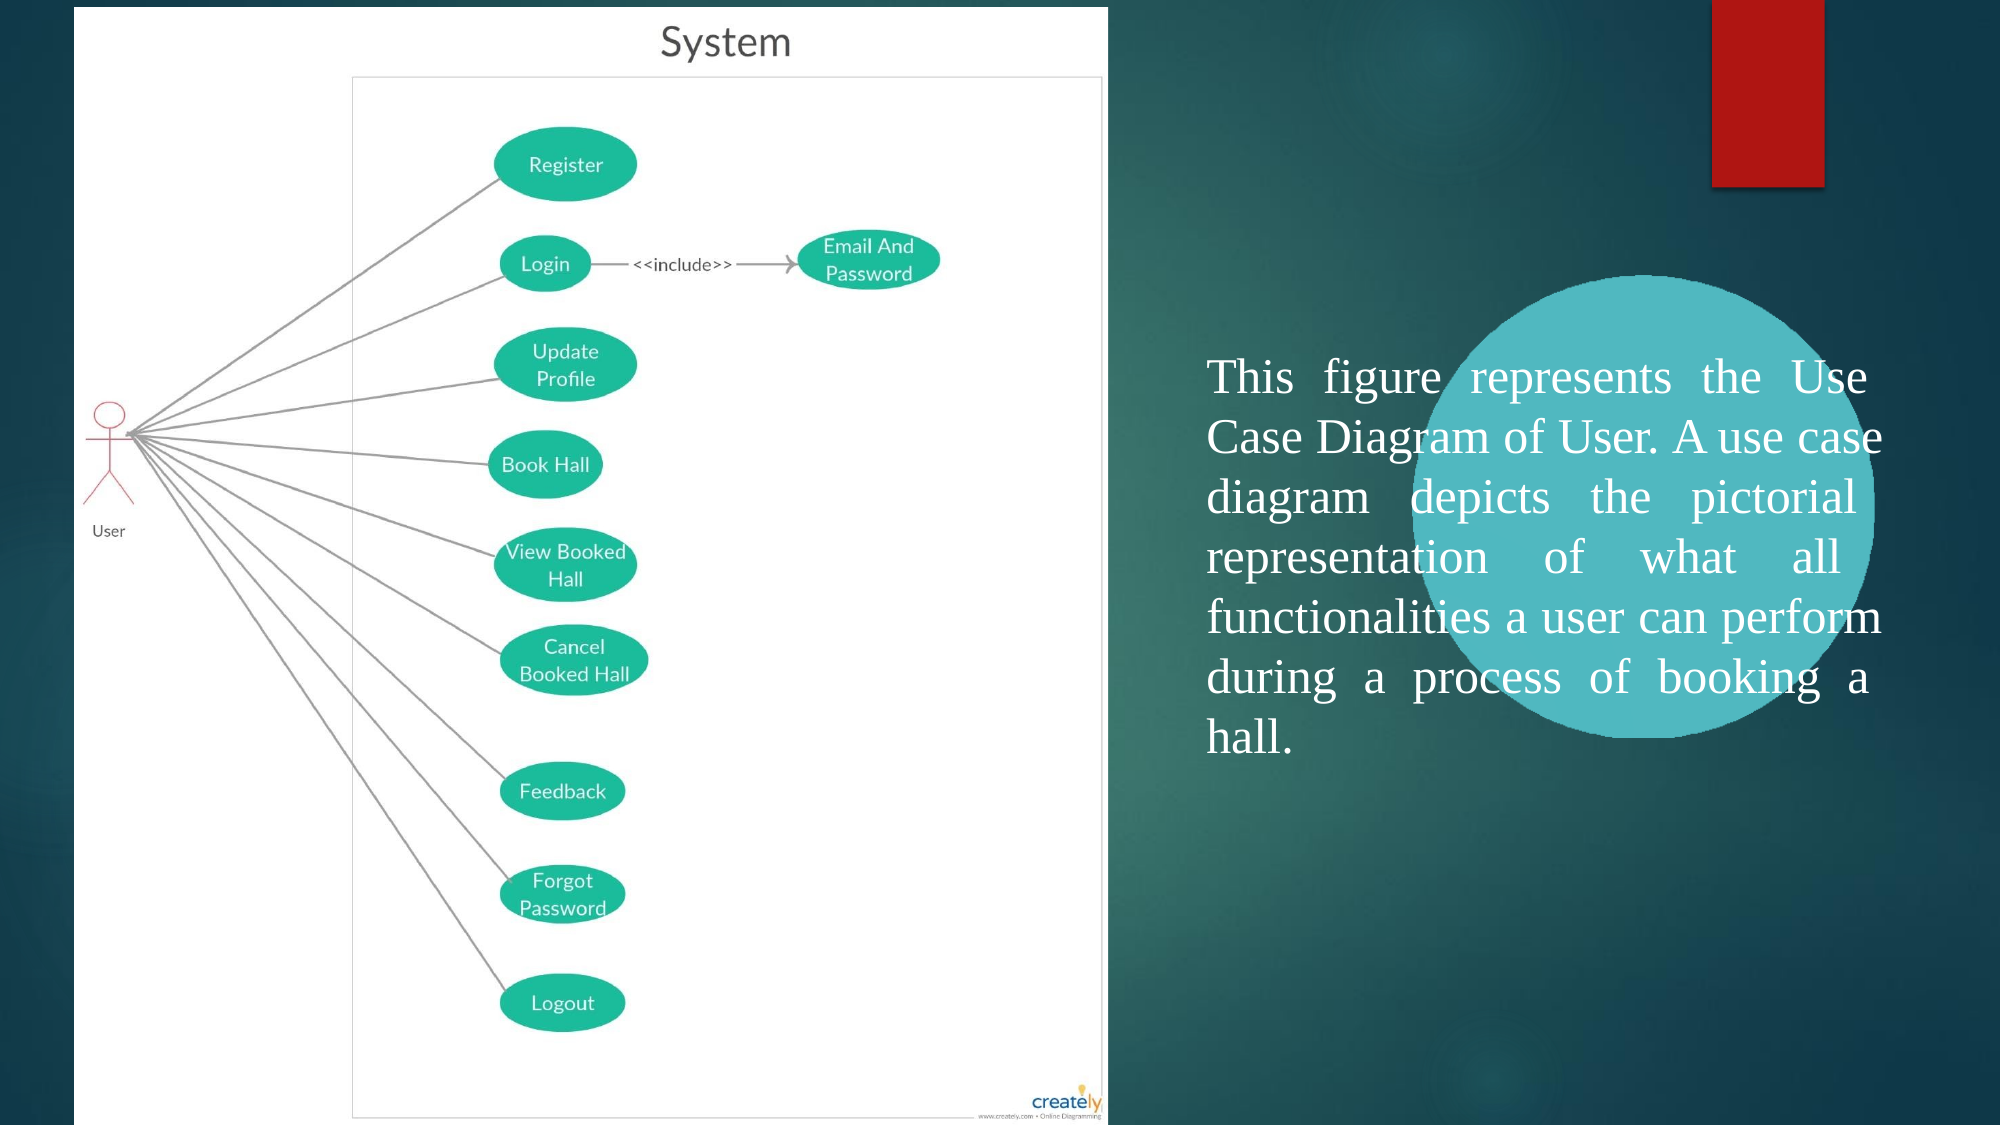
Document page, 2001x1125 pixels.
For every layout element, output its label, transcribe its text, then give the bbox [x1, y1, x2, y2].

text_box [74, 7, 1109, 1125]
text_box This figure represents the Use Case Diagram of User. A use case diagram depicts the pictorial representation of what all functionalities a user can perform during a process of booking a hall. [1204, 341, 1898, 764]
picture [0, 0, 2000, 1125]
